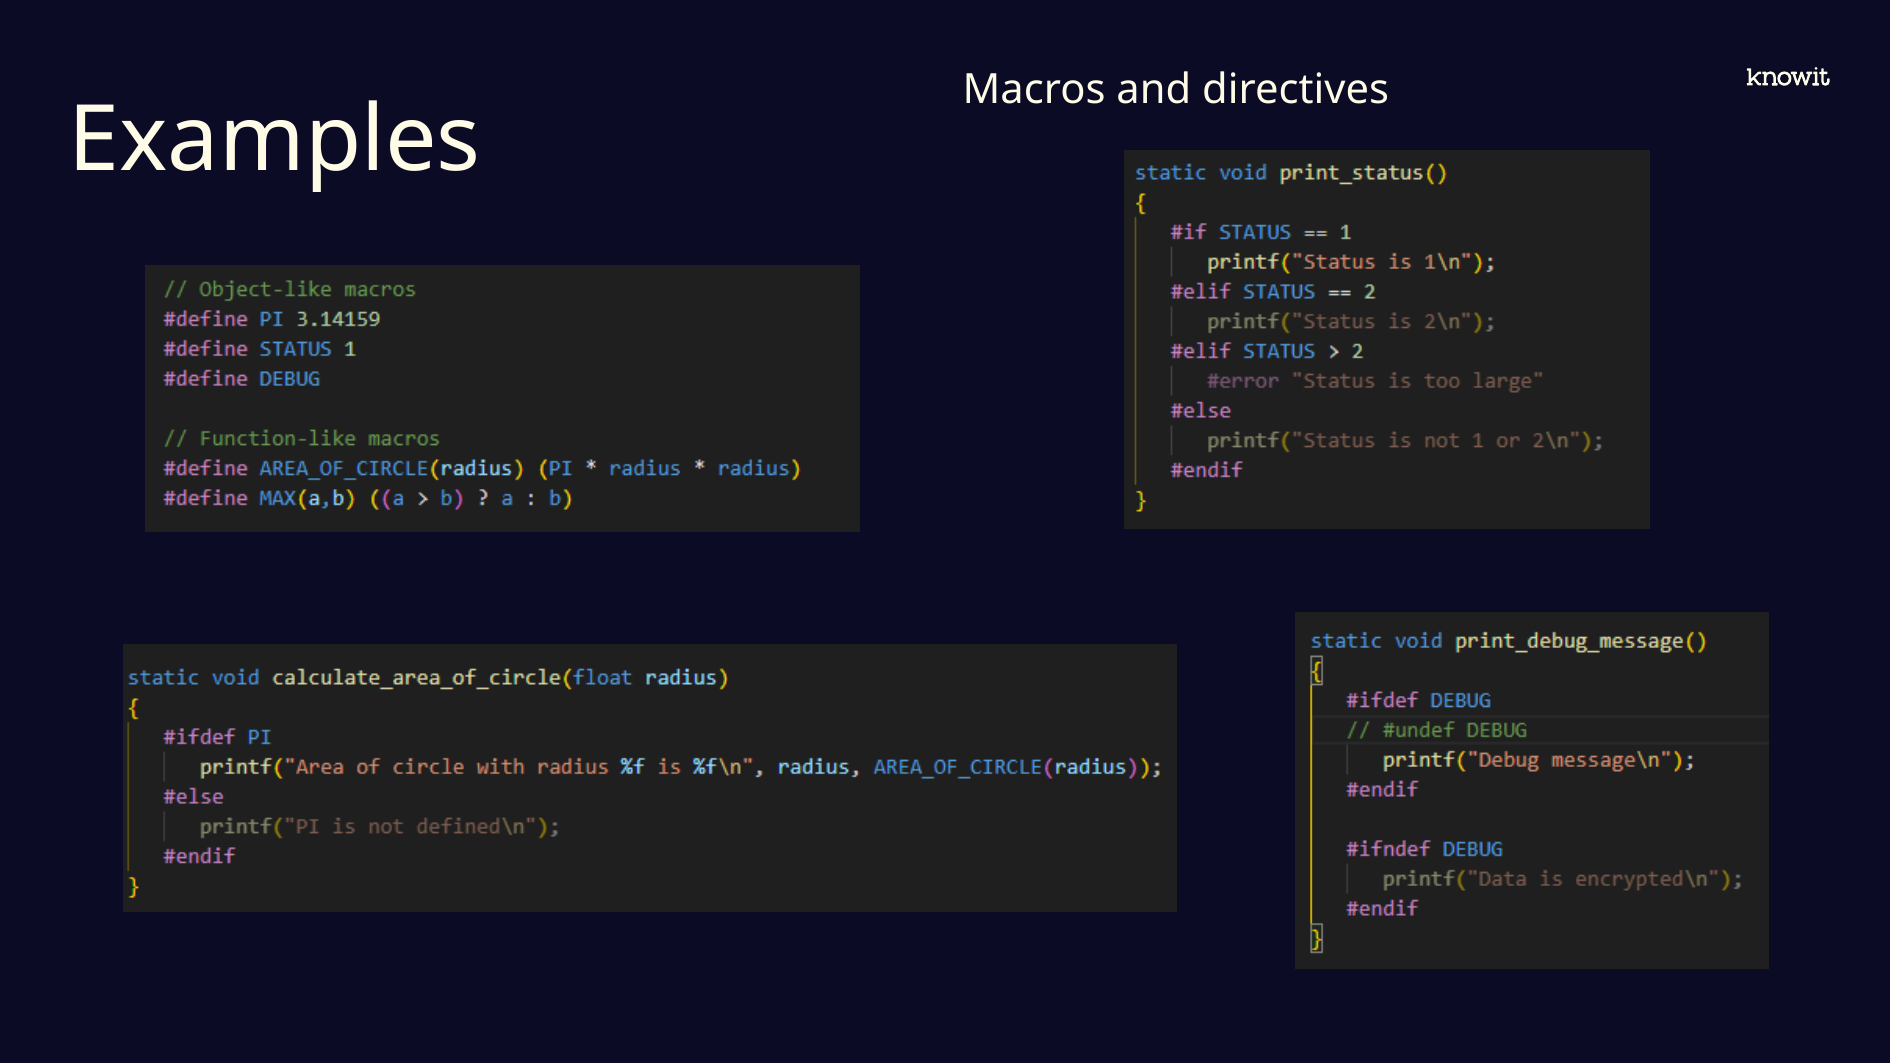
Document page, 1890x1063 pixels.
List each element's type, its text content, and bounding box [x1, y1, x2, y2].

picture [1295, 612, 1769, 969]
picture [123, 644, 1178, 912]
list Macros and directives [962, 59, 1530, 109]
title Examples [68, 79, 937, 191]
picture [145, 265, 860, 532]
picture [1124, 150, 1650, 529]
